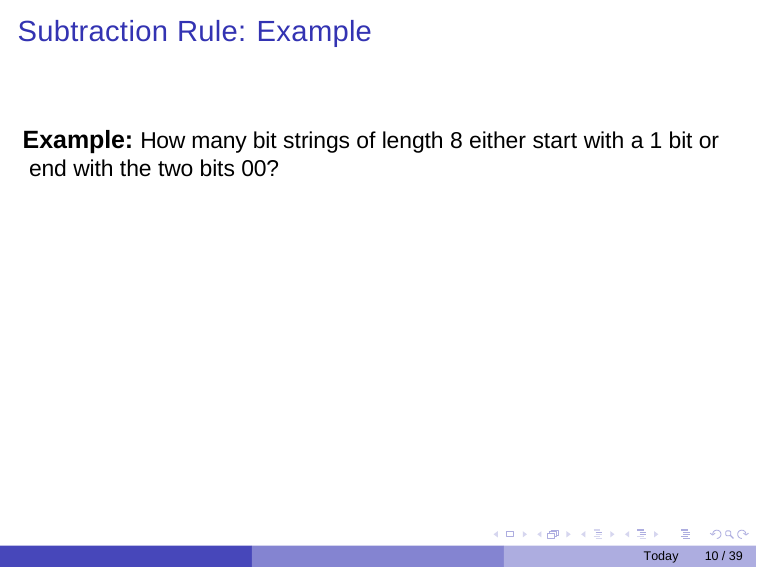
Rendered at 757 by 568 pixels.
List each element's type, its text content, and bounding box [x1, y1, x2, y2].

text_box 10 / 39 [702, 546, 745, 563]
text_box Example: How many bit strings of length 8 either start with a 1 bit or end with the two bits 00? [20, 121, 723, 182]
text_box [251, 545, 503, 567]
title Subtraction Rule: Example [15, 9, 376, 108]
text_box [0, 545, 251, 567]
text_box [503, 545, 756, 567]
text_box Today [641, 546, 679, 568]
